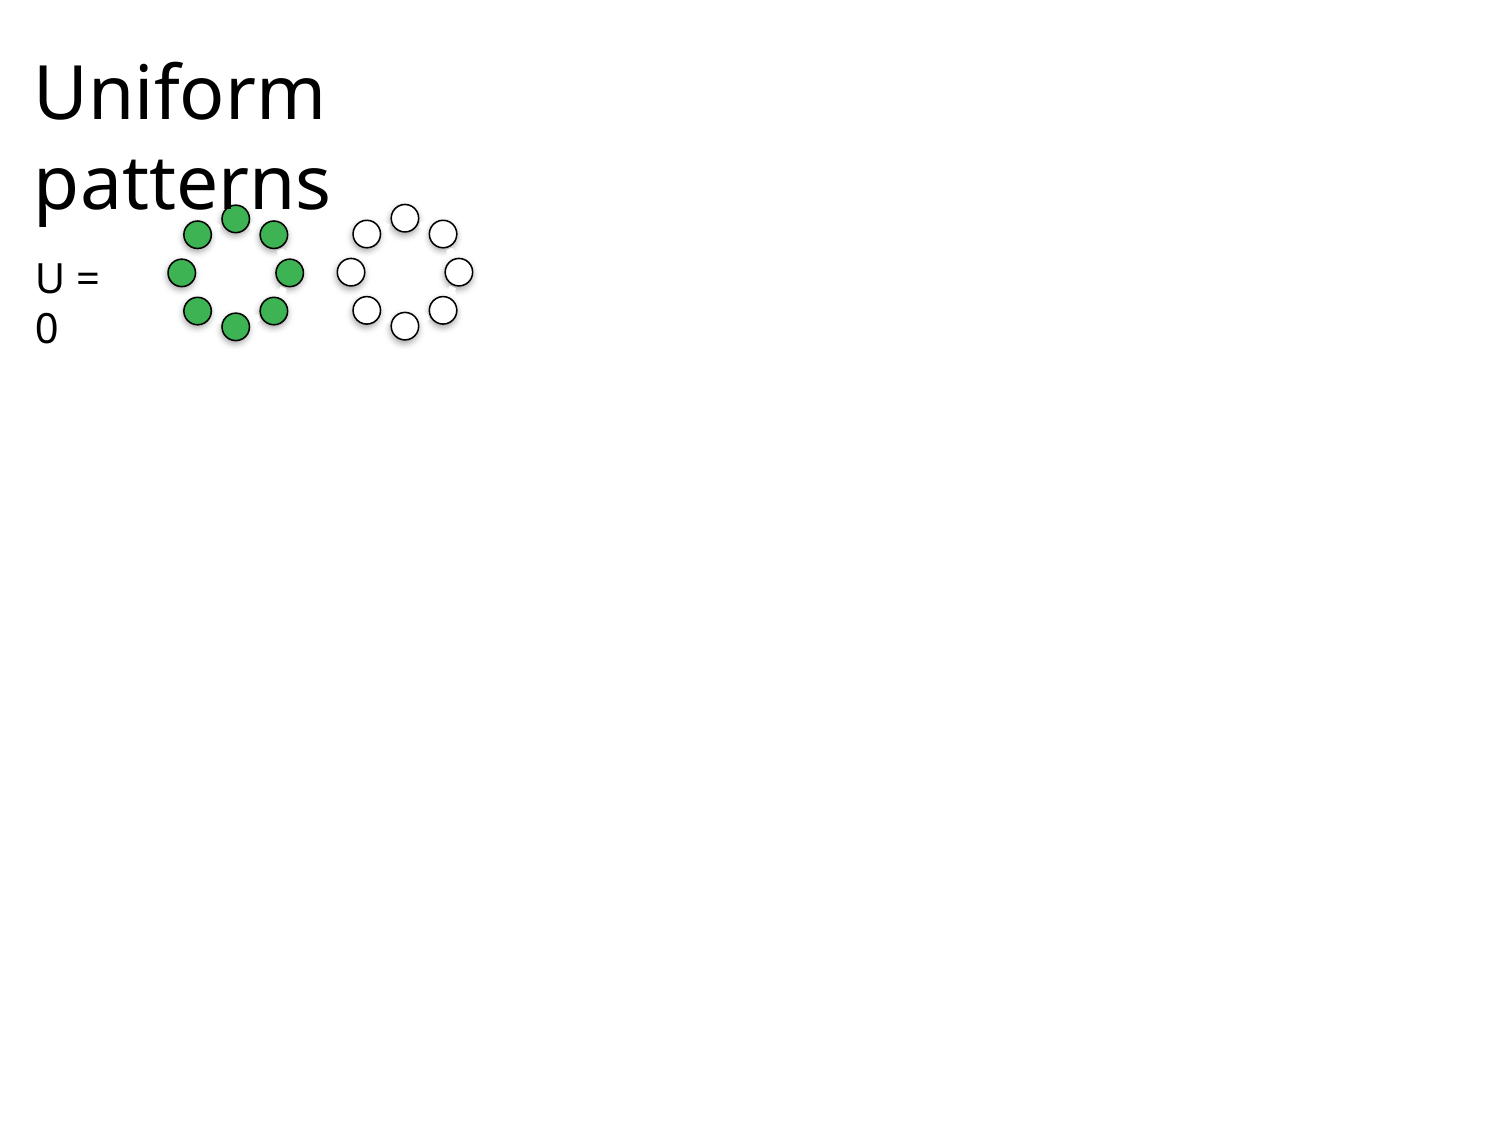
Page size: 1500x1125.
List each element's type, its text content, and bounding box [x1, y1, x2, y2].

text_box U = 0 [19, 244, 147, 360]
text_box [337, 204, 473, 341]
text_box Uniform patterns [19, 36, 630, 232]
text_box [167, 204, 304, 341]
